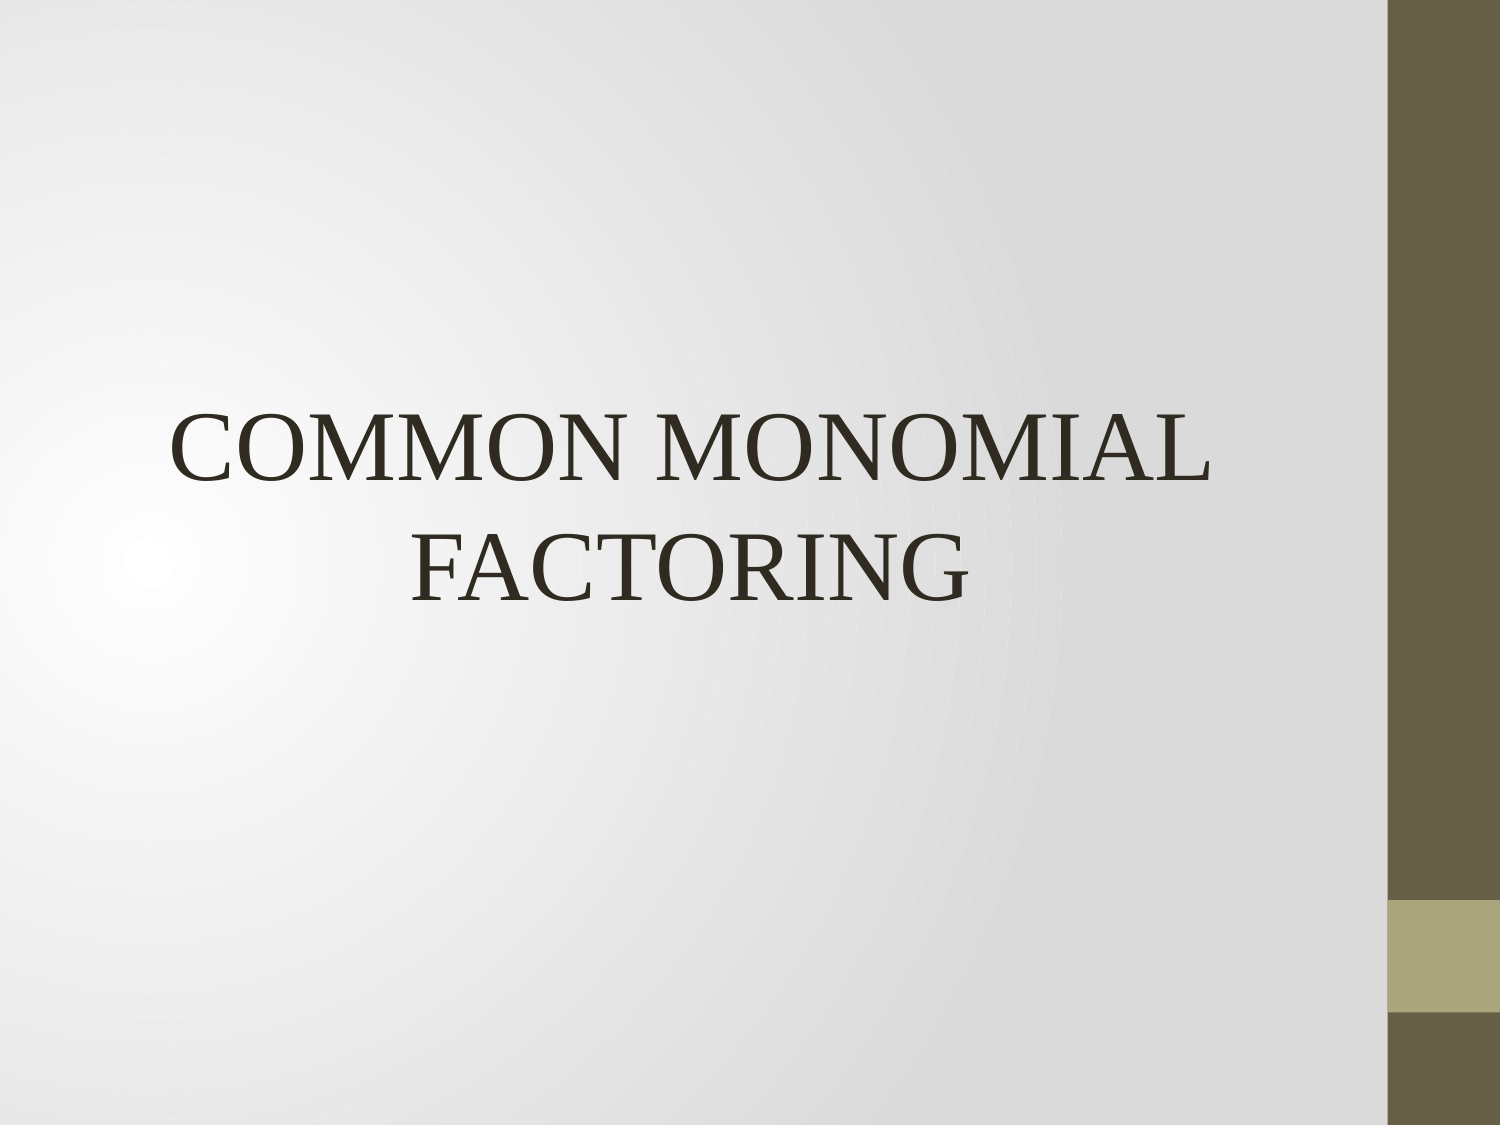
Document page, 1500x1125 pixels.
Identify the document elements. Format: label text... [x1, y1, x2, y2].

text_box COMMON MONOMIAL FACTORING [135, 373, 1247, 629]
